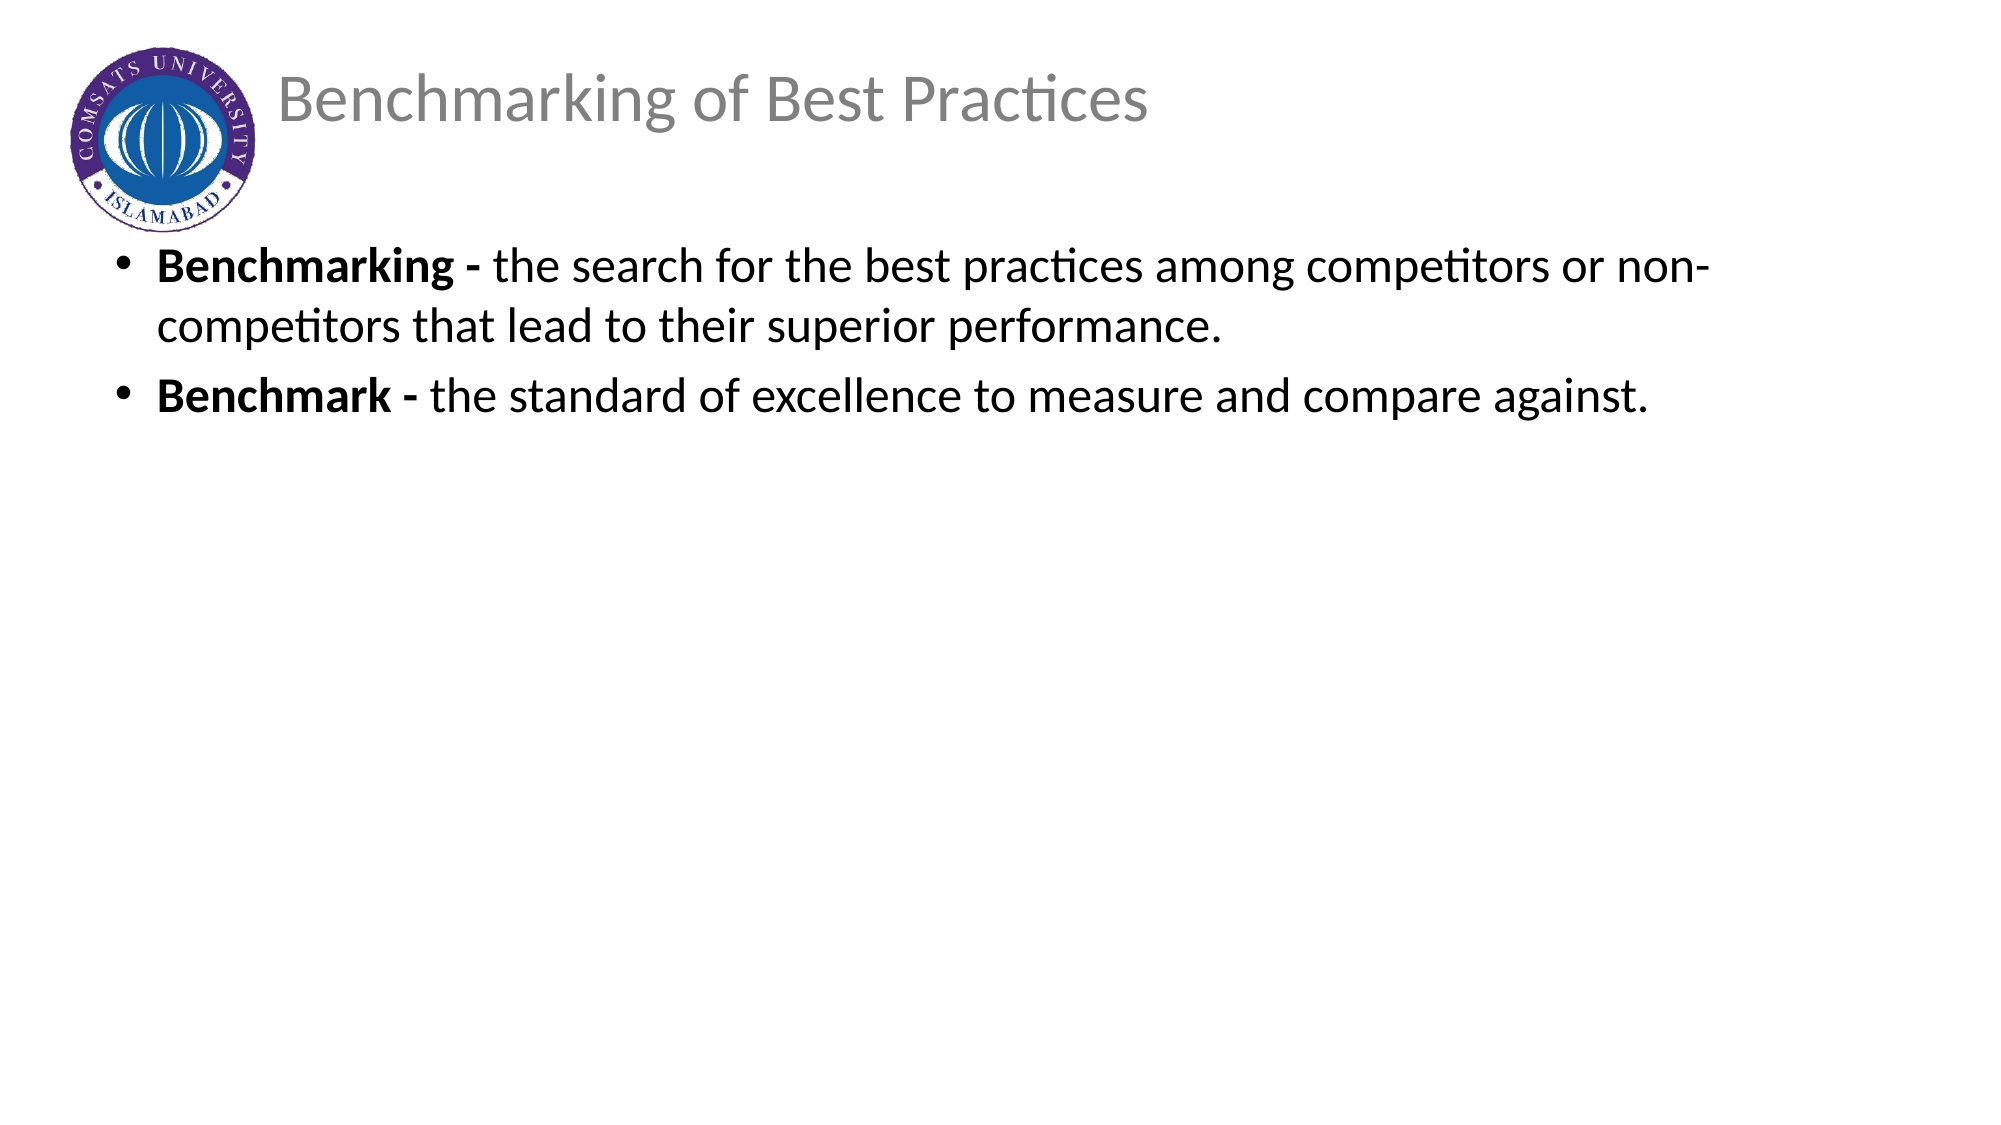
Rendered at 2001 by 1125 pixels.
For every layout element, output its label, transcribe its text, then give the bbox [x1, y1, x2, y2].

picture [62, 37, 263, 238]
list Benchmarking - the search for the best practices among competitors or non-competitors that lead to their superior performance. Benchmark - the standard of excellence to measure and compare against. [99, 224, 1900, 1005]
title Benchmarking of Best Practices [262, 0, 1900, 188]
